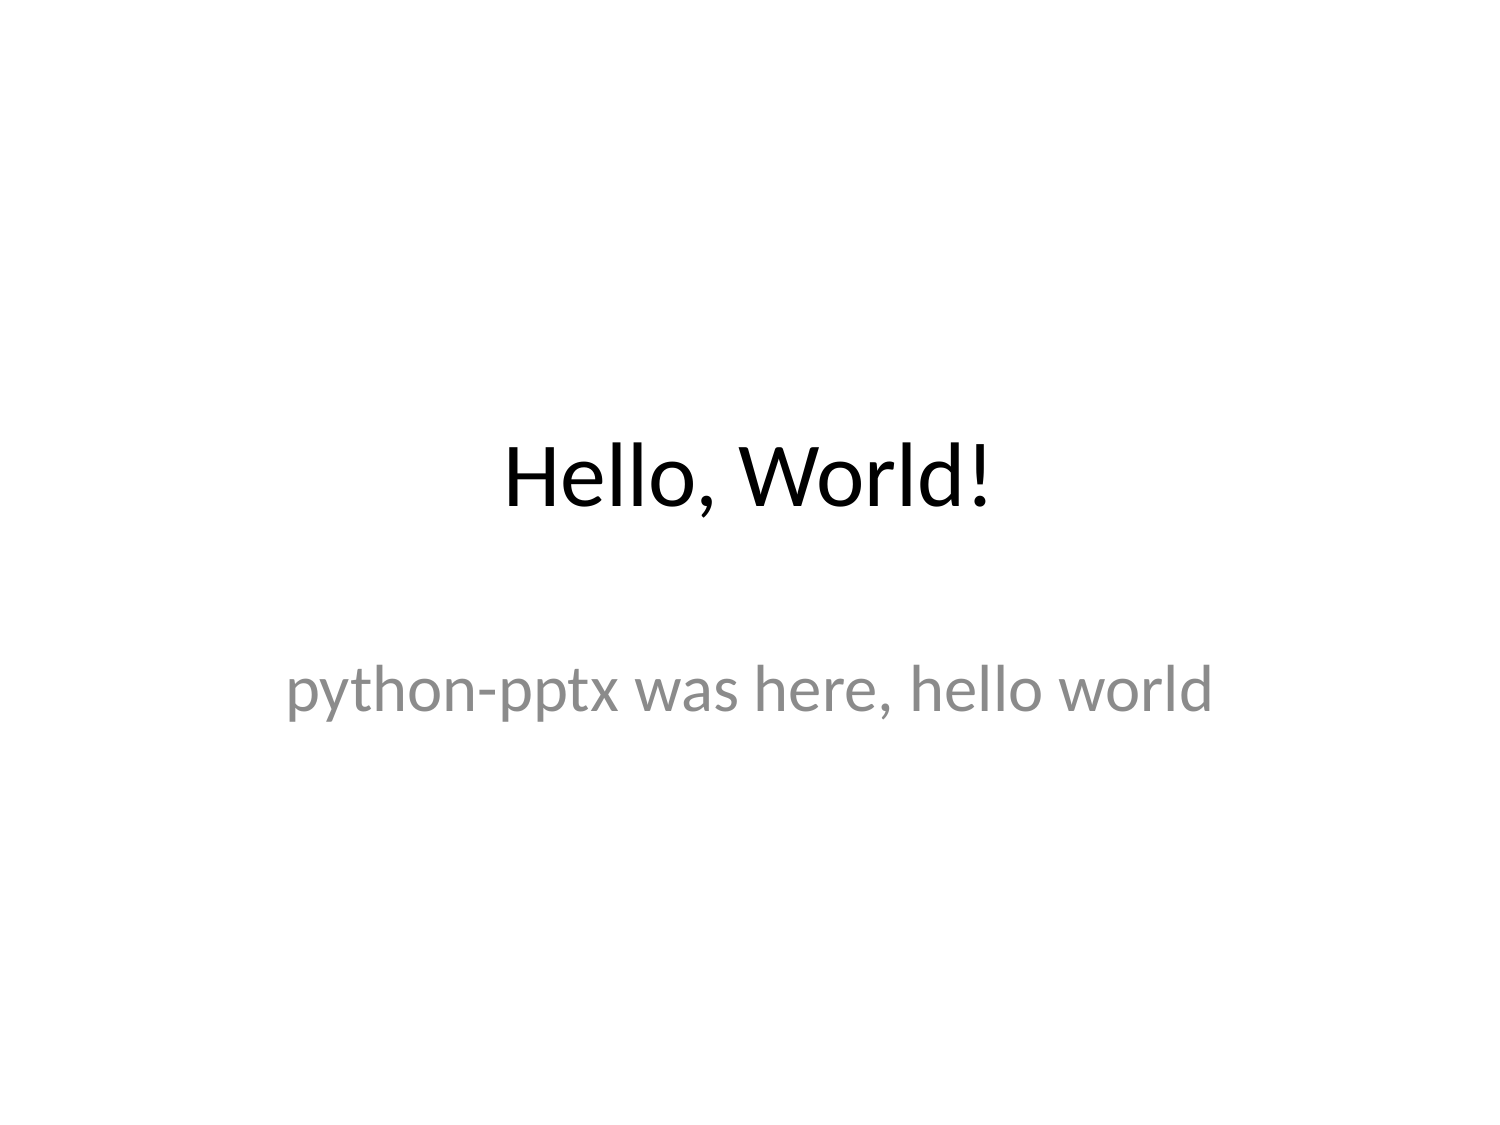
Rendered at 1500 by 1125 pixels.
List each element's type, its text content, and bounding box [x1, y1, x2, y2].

subtitle python-pptx was here, hello world [225, 637, 1275, 925]
title Hello, World! [112, 349, 1388, 591]
